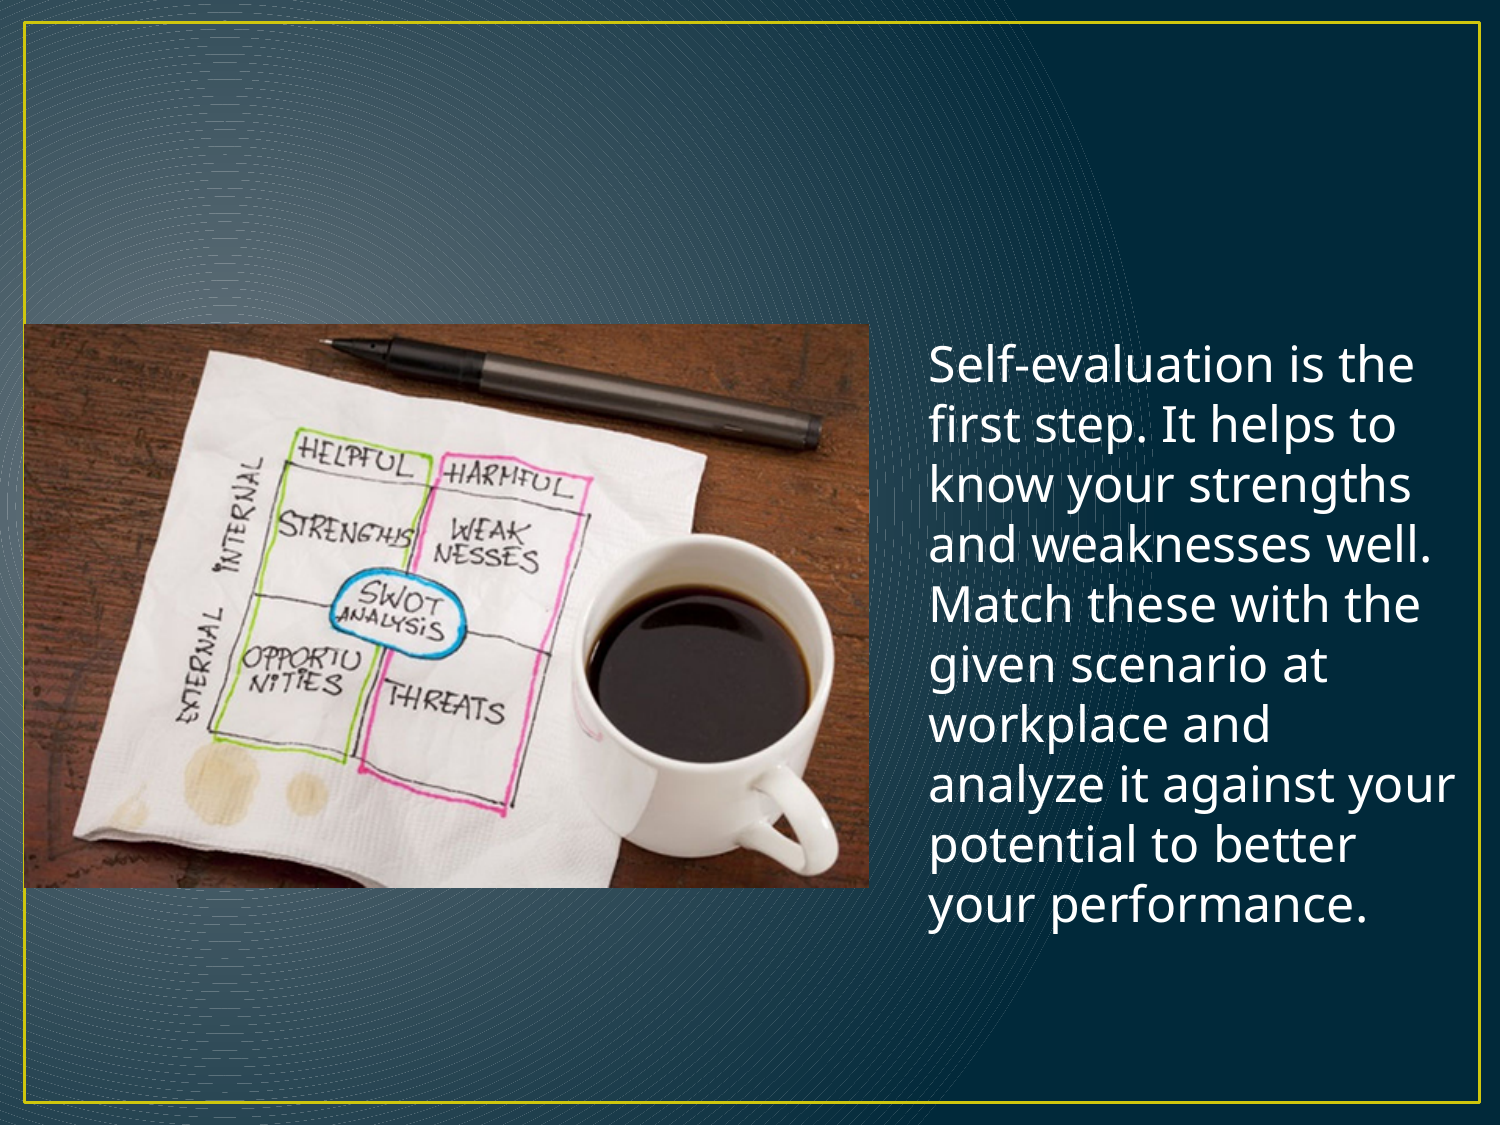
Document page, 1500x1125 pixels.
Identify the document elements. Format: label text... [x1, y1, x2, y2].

list Self-evaluation is the first step. It helps to know your strengths and weaknesses well. Match these with the given scenario at workplace and analyze it against your potential to better your performance. [868, 324, 1475, 1005]
picture [24, 324, 869, 888]
